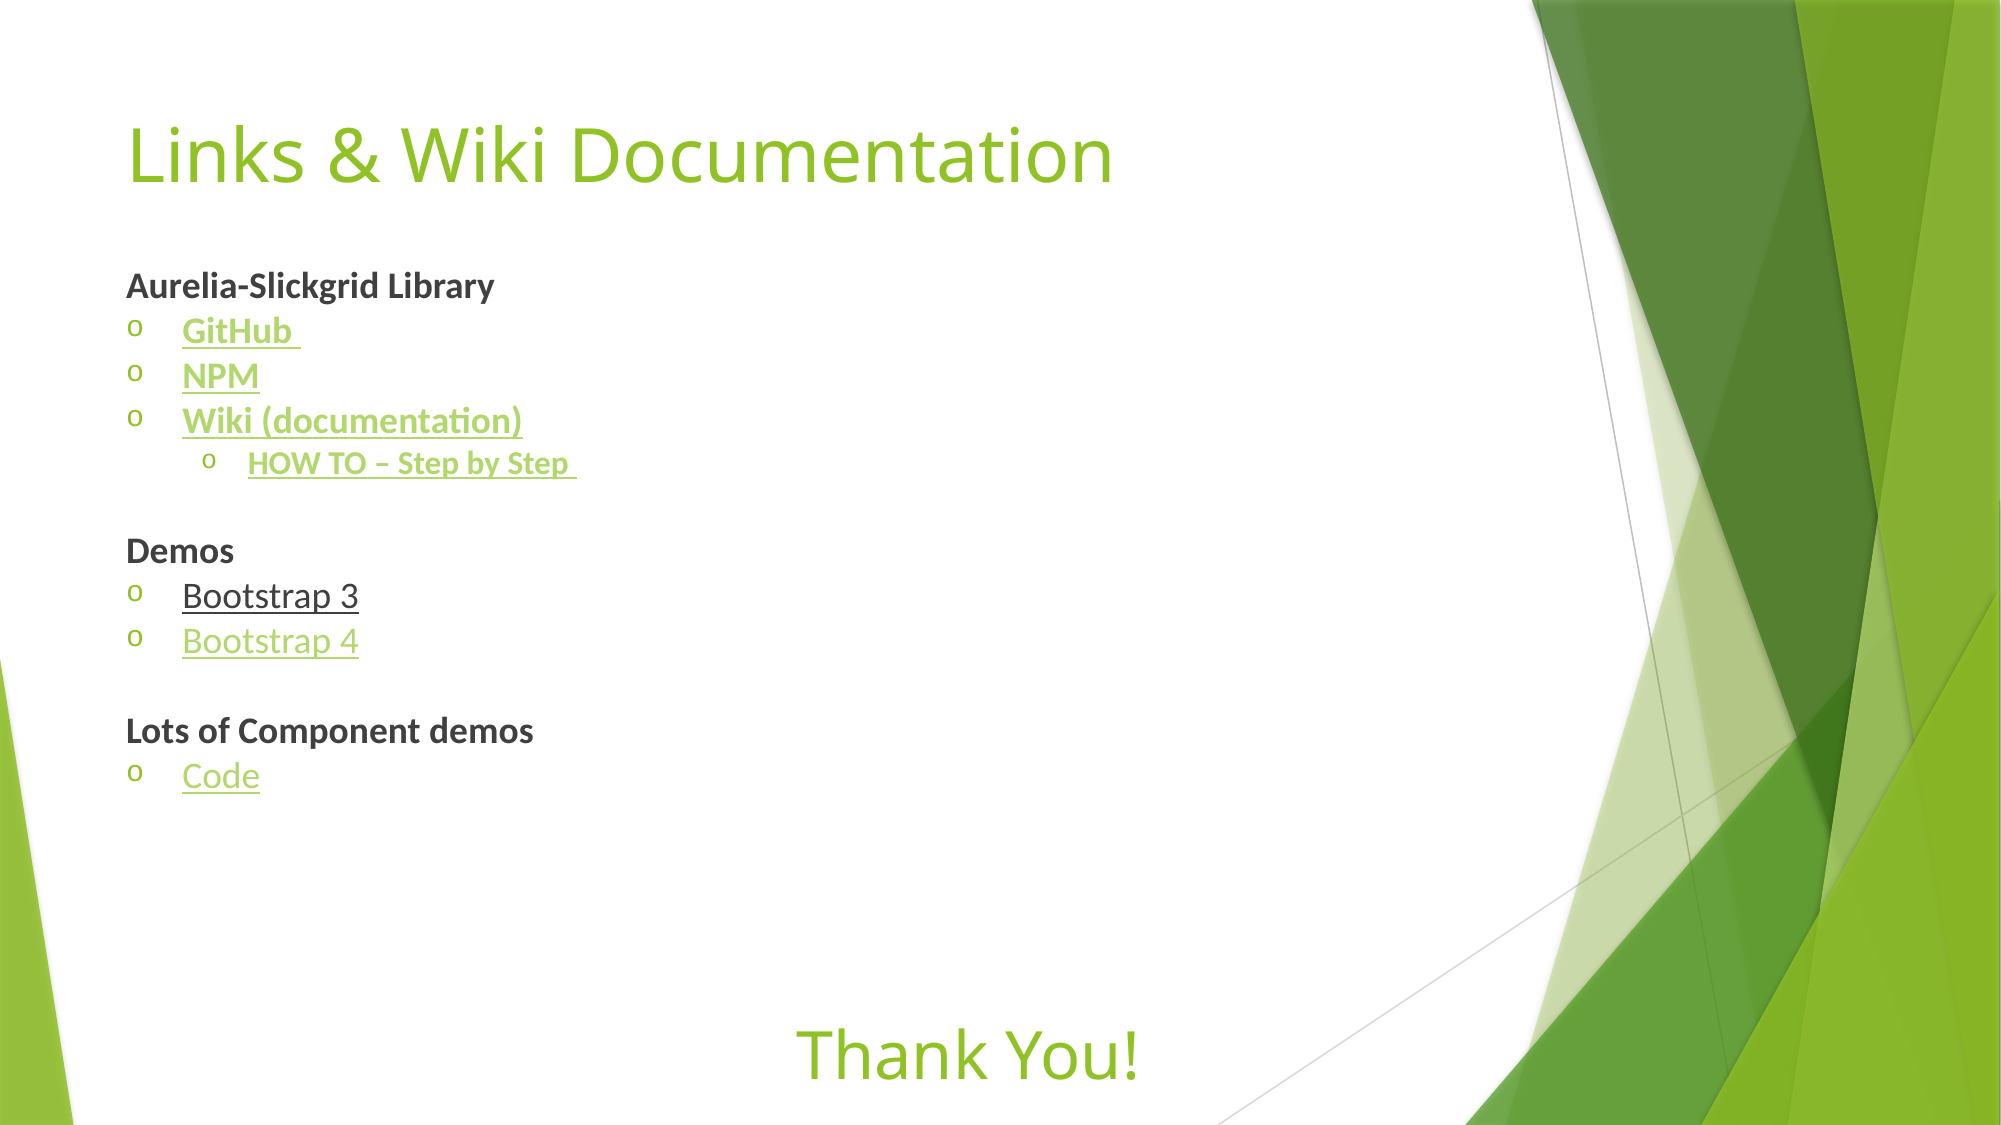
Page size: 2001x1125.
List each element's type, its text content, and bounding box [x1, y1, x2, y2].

list Aurelia-Slickgrid Library GitHub NPM Wiki (documentation) HOW TO – Step by Step Demos Bootstrap 3 Bootstrap 4 Lots of Component demos Code [111, 218, 1914, 992]
title Links & Wiki Documentation [111, 99, 1522, 218]
text_box Thank You! [751, 1005, 1185, 1125]
